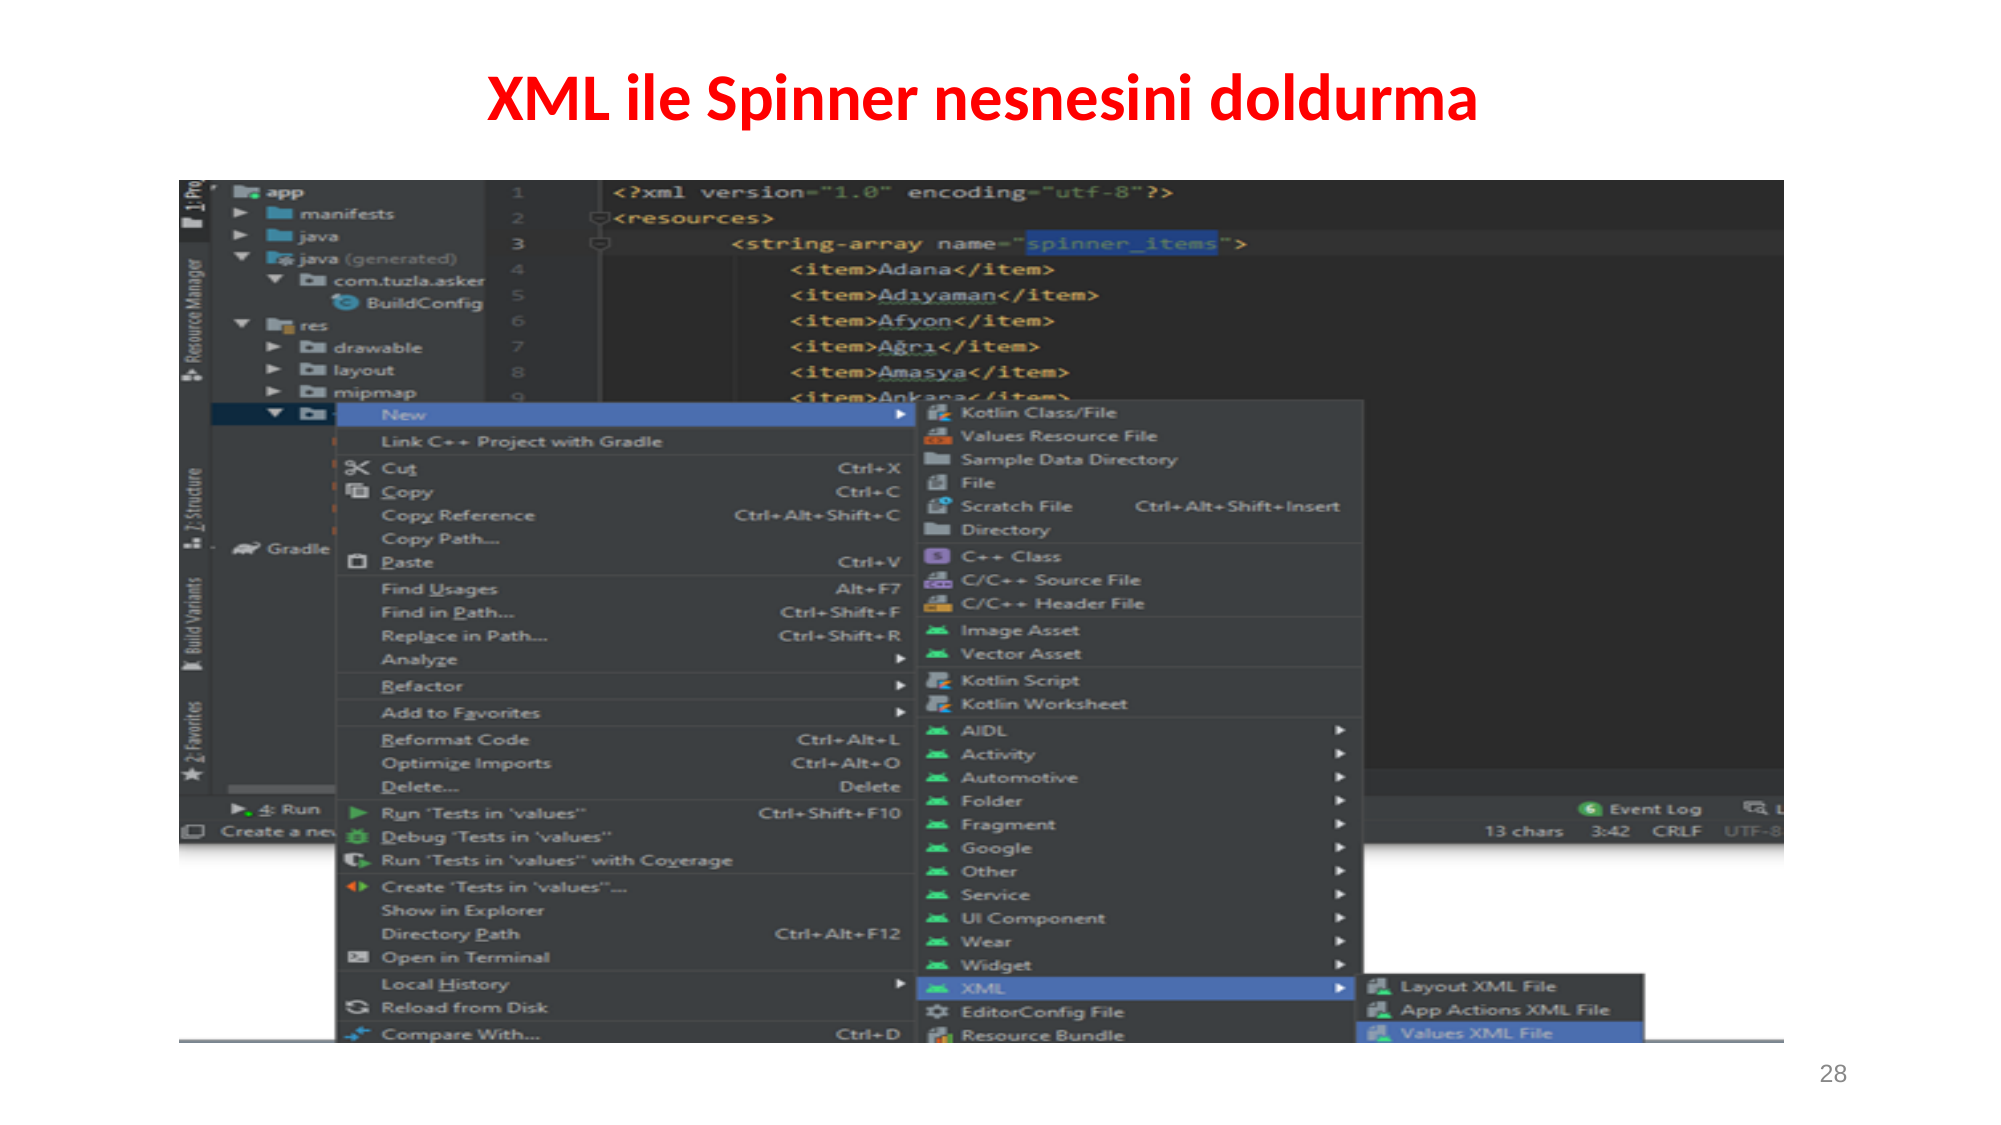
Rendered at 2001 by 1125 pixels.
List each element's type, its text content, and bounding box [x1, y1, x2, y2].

picture [179, 180, 1785, 1043]
slide_number 28 [1412, 1042, 1863, 1103]
text_box XML ile Spinner nesnesini doldurma [472, 46, 1621, 142]
